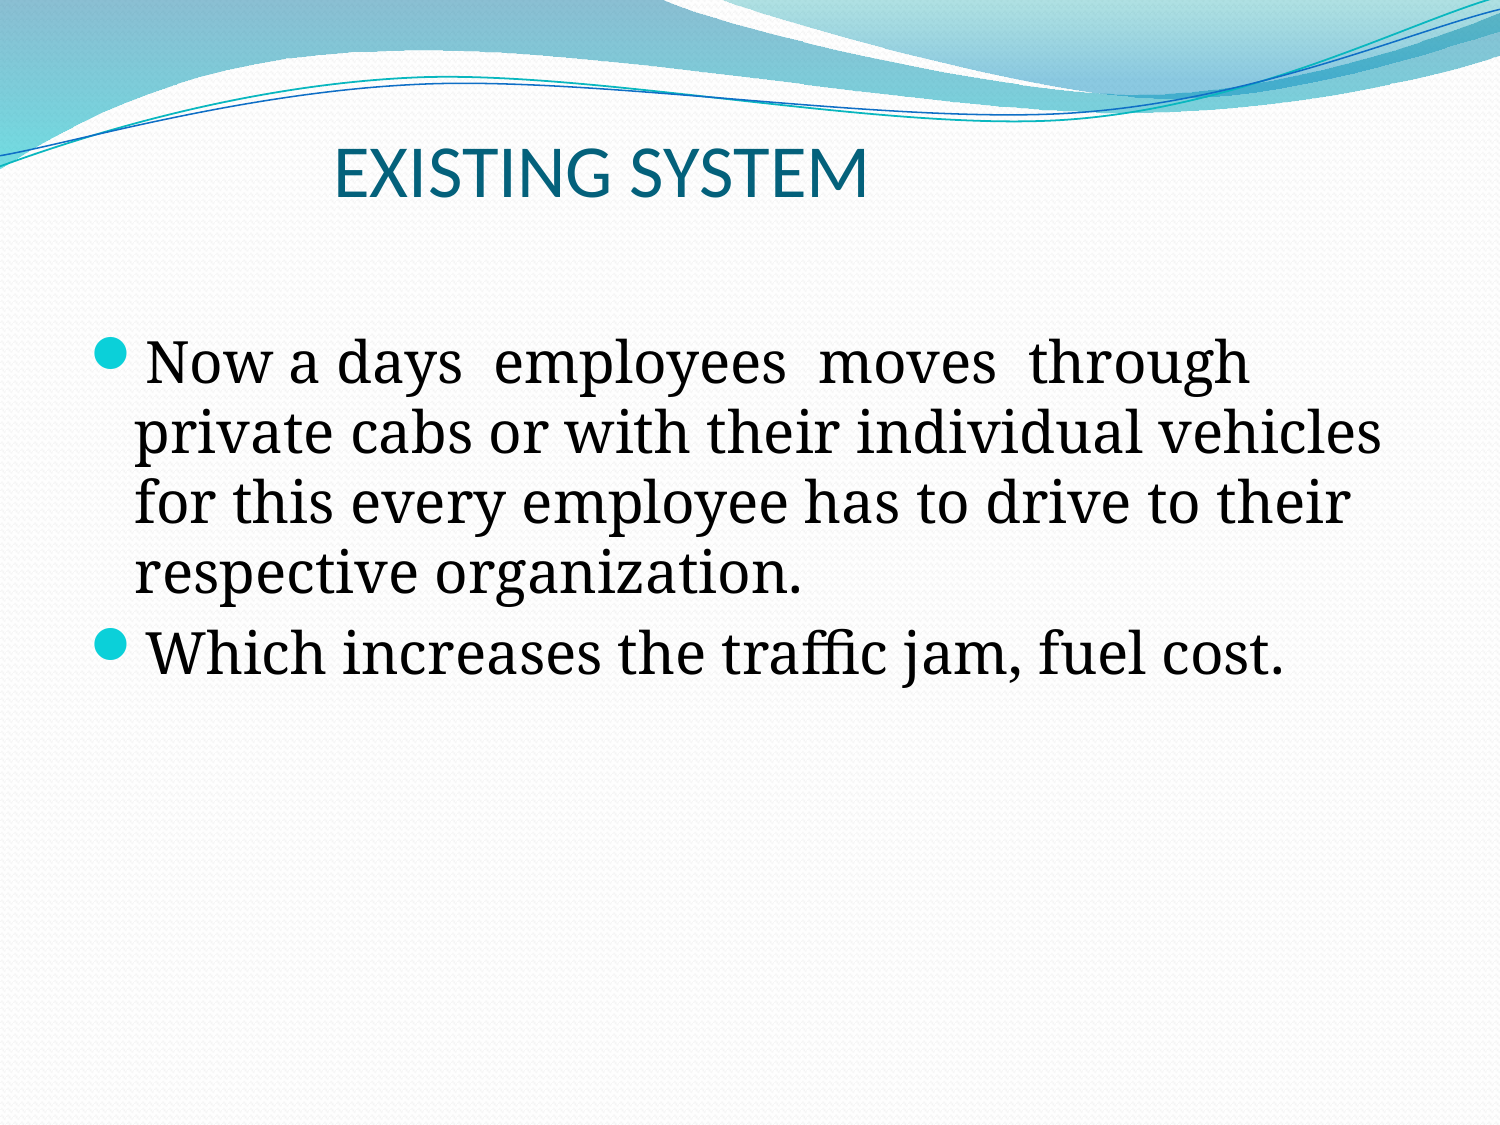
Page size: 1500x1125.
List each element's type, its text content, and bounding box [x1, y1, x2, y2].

list Now a days employees moves through private cabs or with their individual vehicles for this every employee has to drive to their respective organization. Which increases the traffic jam, fuel cost. [75, 317, 1425, 1038]
title EXISTING SYSTEM [112, 24, 1438, 213]
